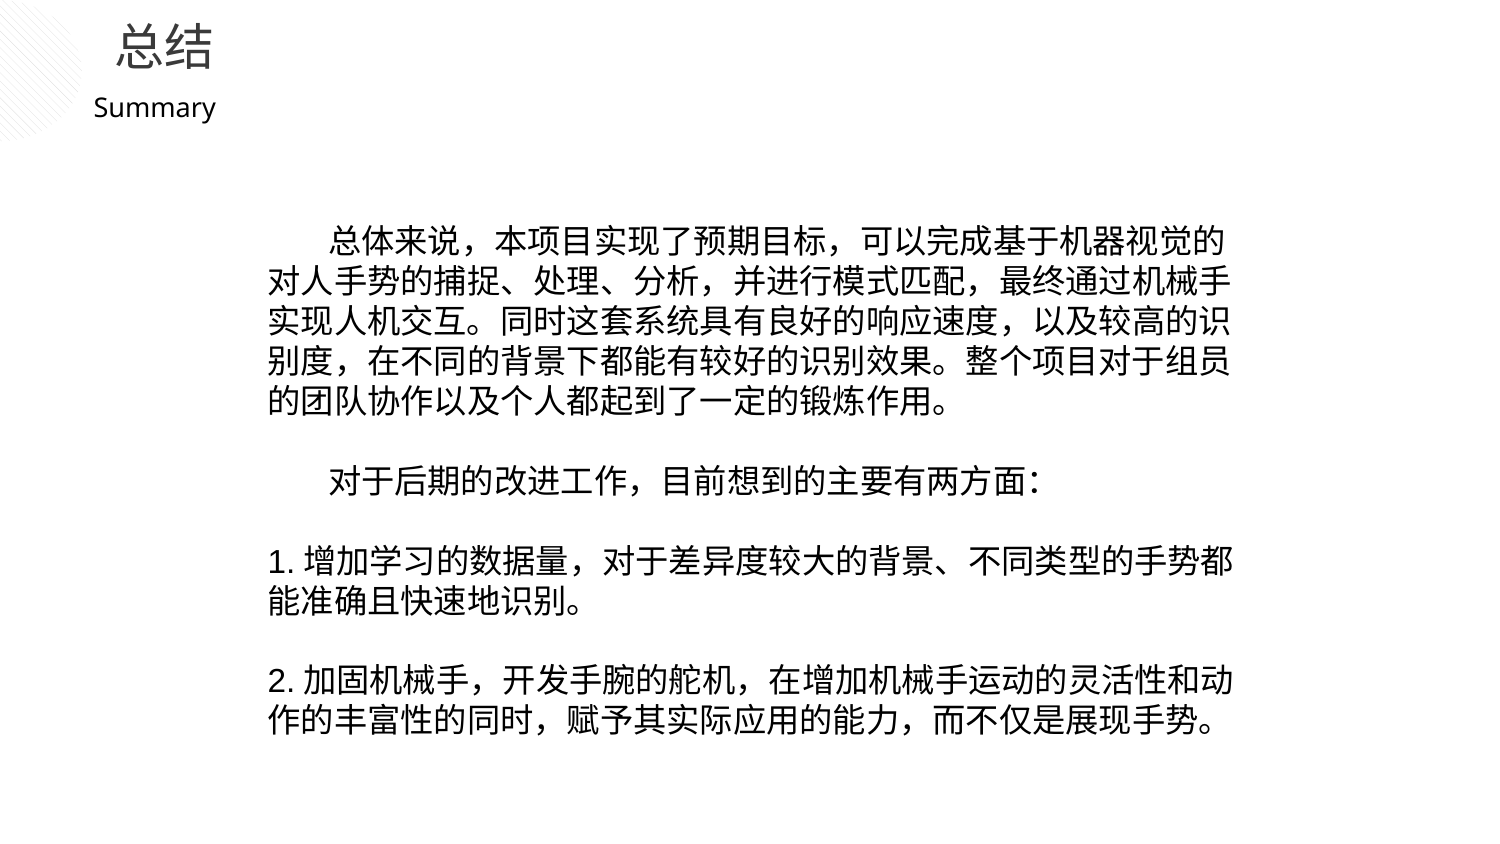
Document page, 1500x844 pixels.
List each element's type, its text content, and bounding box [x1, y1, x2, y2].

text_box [0, 0, 308, 142]
text_box 总体来说，本项目实现了预期目标，可以完成基于机器视觉的对人手势的捕捉、处理、分析，并进行模式匹配，最终通过机械手实现人机交互。同时这套系统具有良好的响应速度，以及较高的识别度，在不同的背景下都能有较好的识别效果。整个项目对于组员的团队协作以及个人都起到了一定的锻炼作用。 对于后期的改进工作，目前想到的主要有两方面： 1.增加学习的数据量，对于差异度较大的背景、不同类型的手势都能准确且快速地识别。 2.加固机械手，开发手腕的舵机，在增加机械手运动的灵活性和动作的丰富性的同时，赋予其实际应用的能力，而不仅是展现手势。 [252, 213, 1274, 747]
